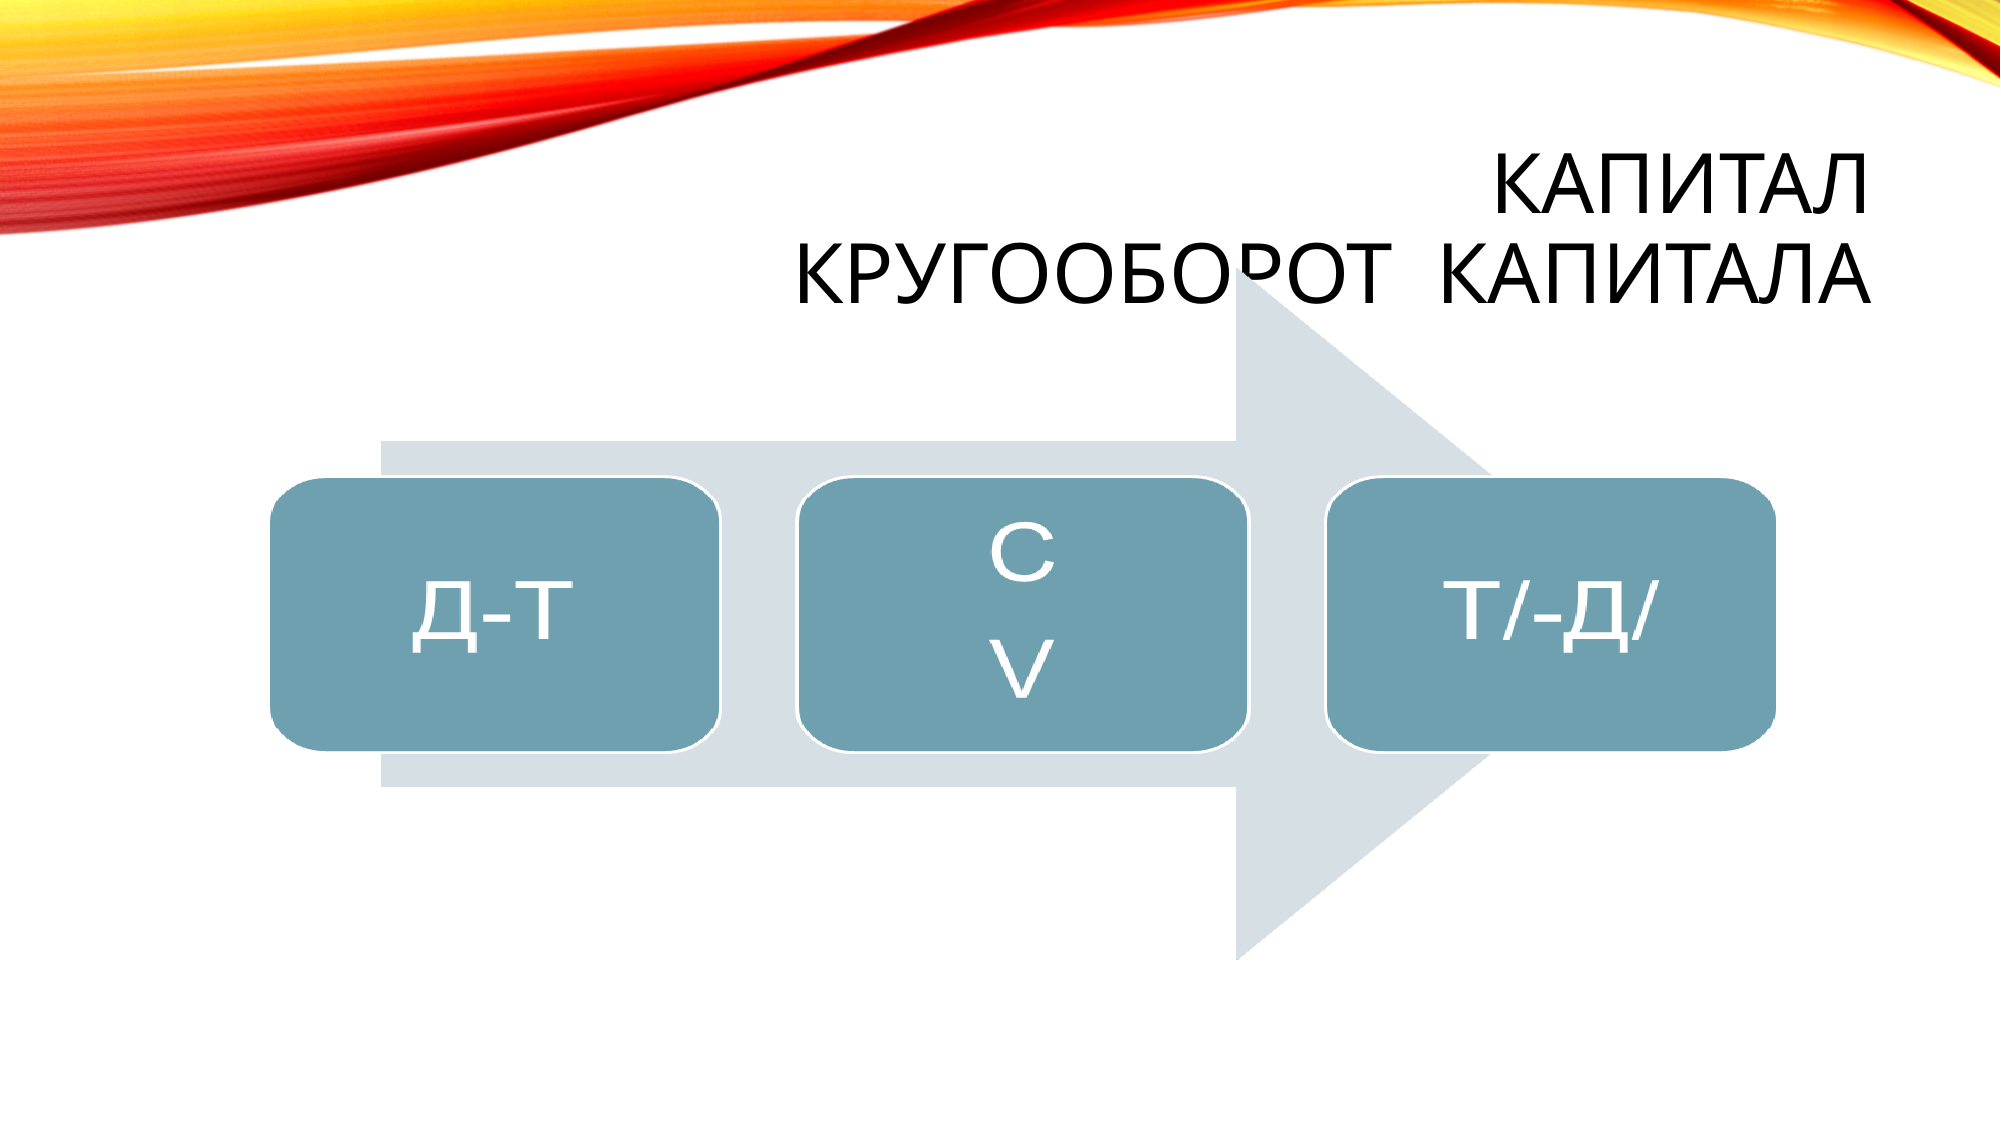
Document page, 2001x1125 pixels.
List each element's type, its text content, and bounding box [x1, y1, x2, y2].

picture [0, 0, 2000, 237]
title КАПИТАЛ Кругооборот капитала [474, 125, 1888, 338]
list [267, 266, 1780, 960]
